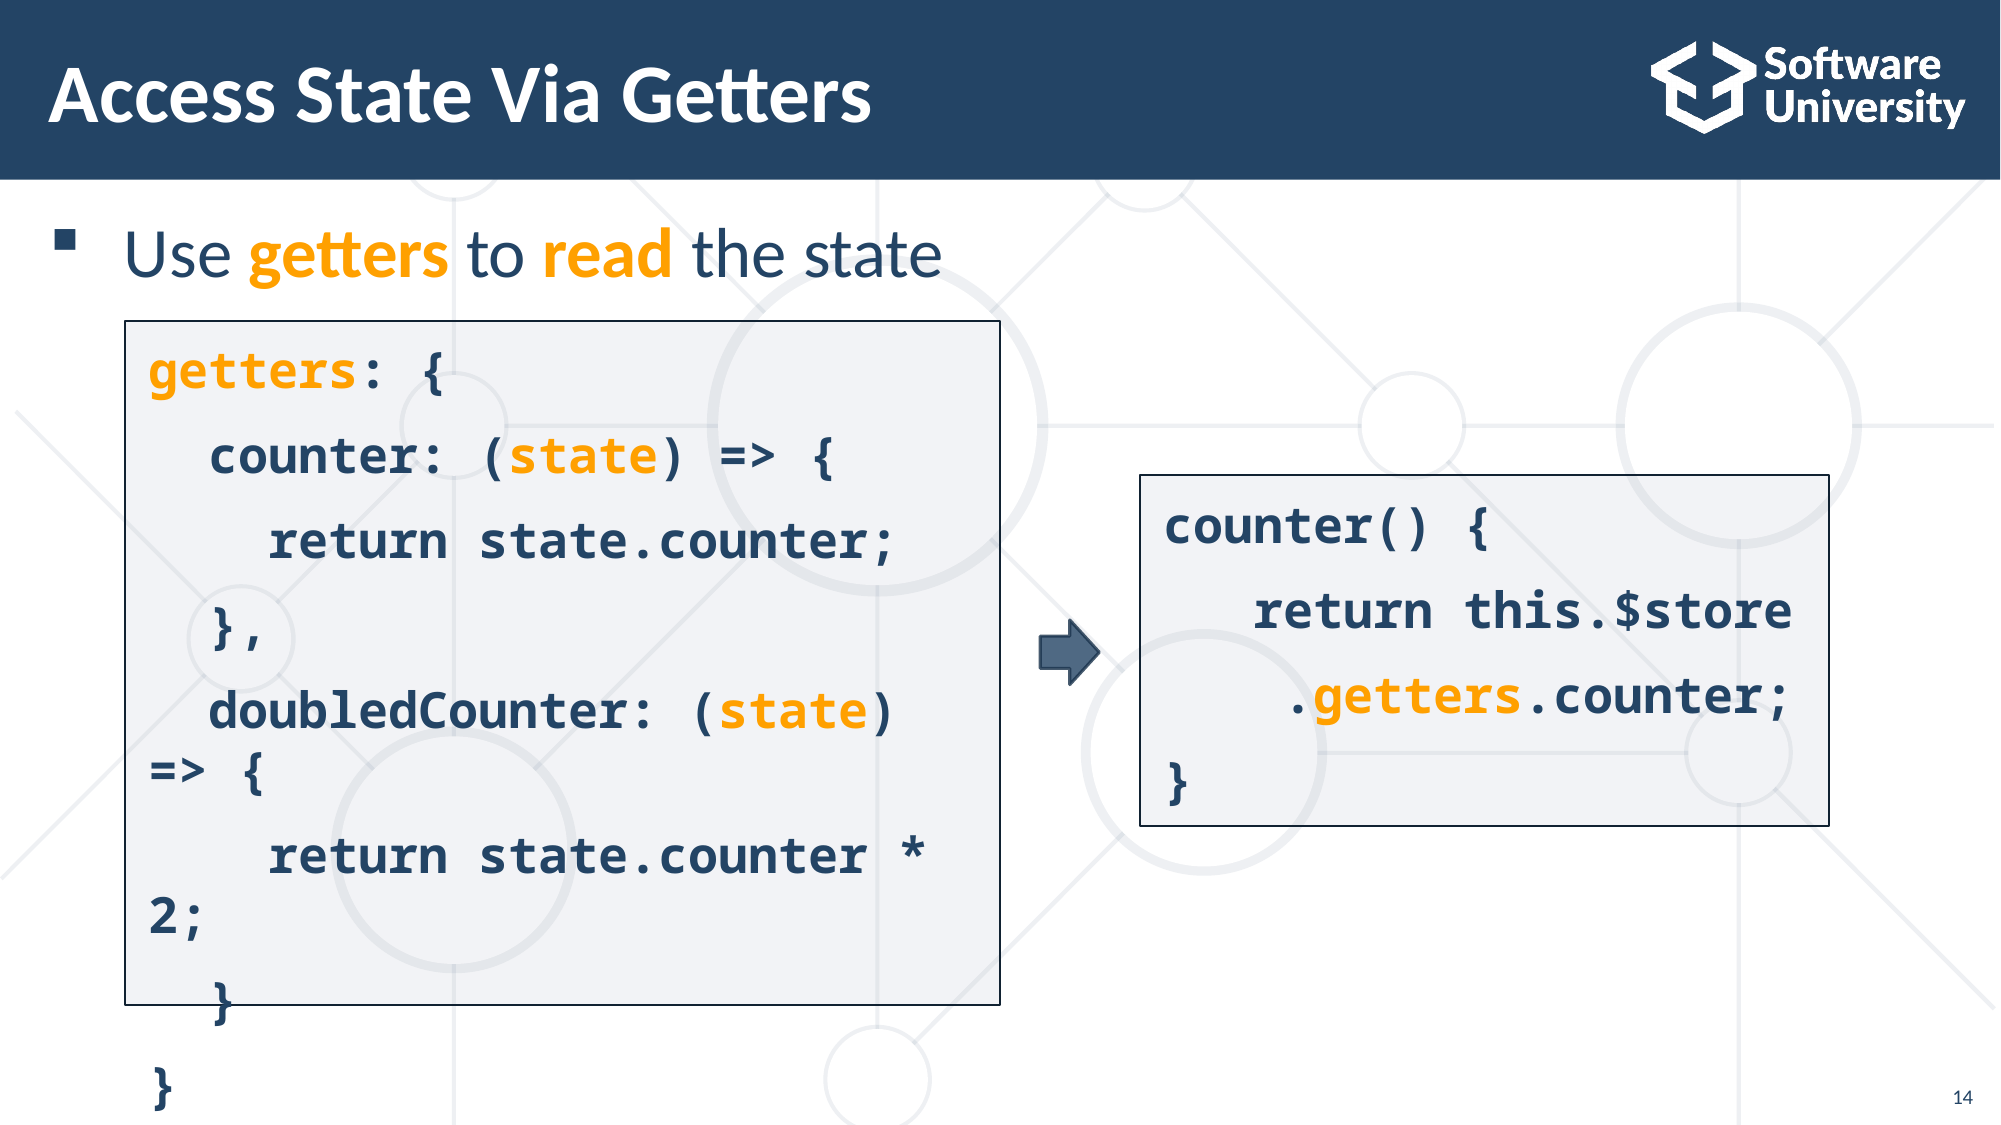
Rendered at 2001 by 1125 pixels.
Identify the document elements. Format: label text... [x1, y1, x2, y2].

text_box 14 [1927, 1067, 1989, 1117]
picture [1651, 41, 1966, 134]
list Use getters to read the state [31, 196, 1969, 1109]
title Access State Via Getters [31, 16, 1625, 162]
text_box counter() { return this.$store .getters.counter; } [1139, 475, 1829, 826]
list getters: { counter: (state) => { return state.counter; }, doubledCounter: (state) => { return state.counter * 2; } } [124, 320, 1001, 1006]
text_box [1038, 618, 1101, 687]
